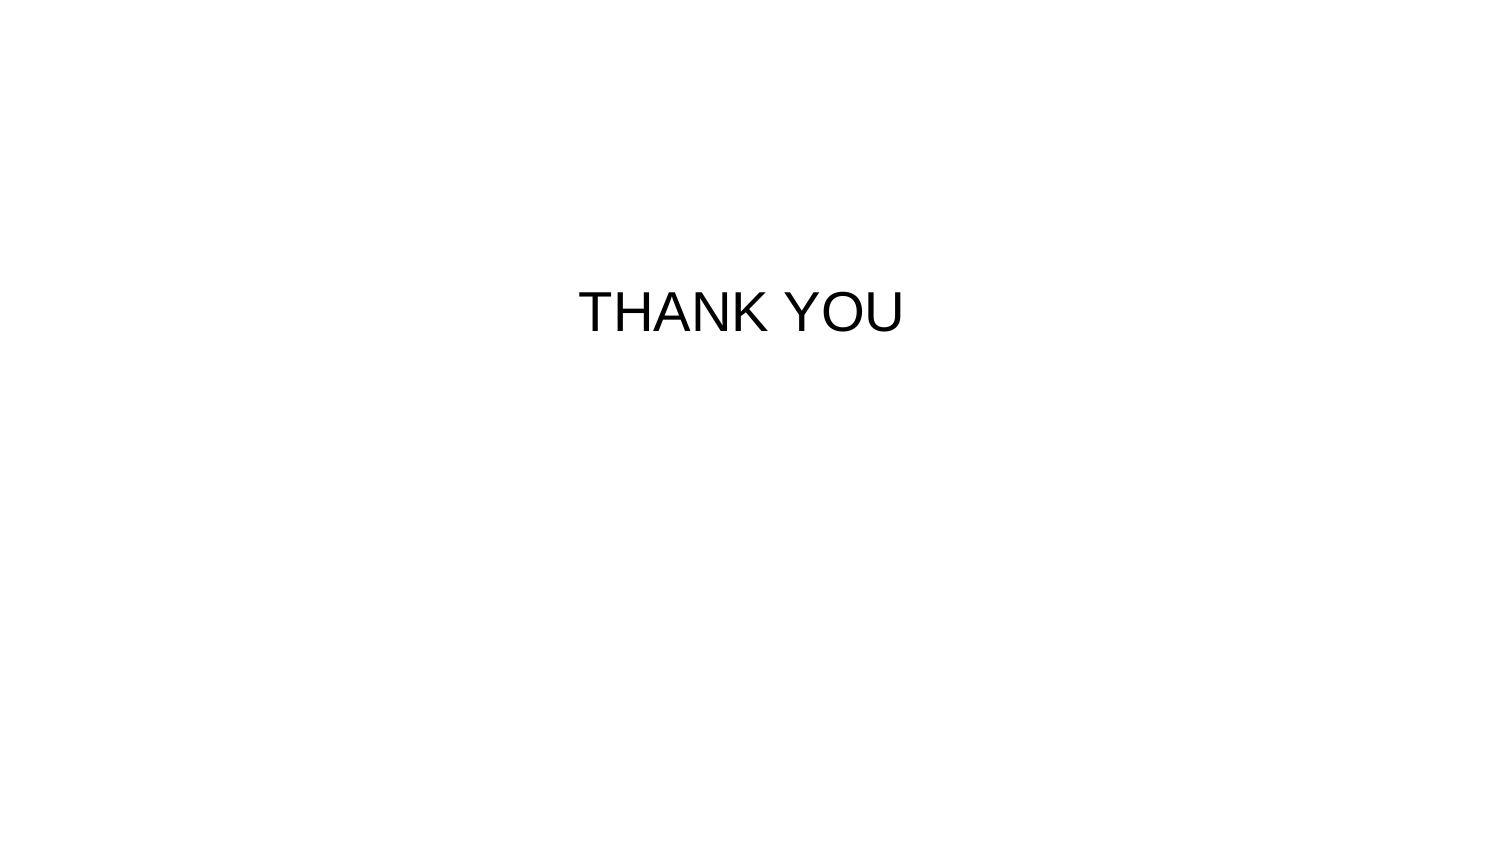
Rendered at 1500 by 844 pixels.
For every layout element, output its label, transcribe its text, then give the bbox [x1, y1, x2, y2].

list THANK YOU [51, 189, 1449, 750]
